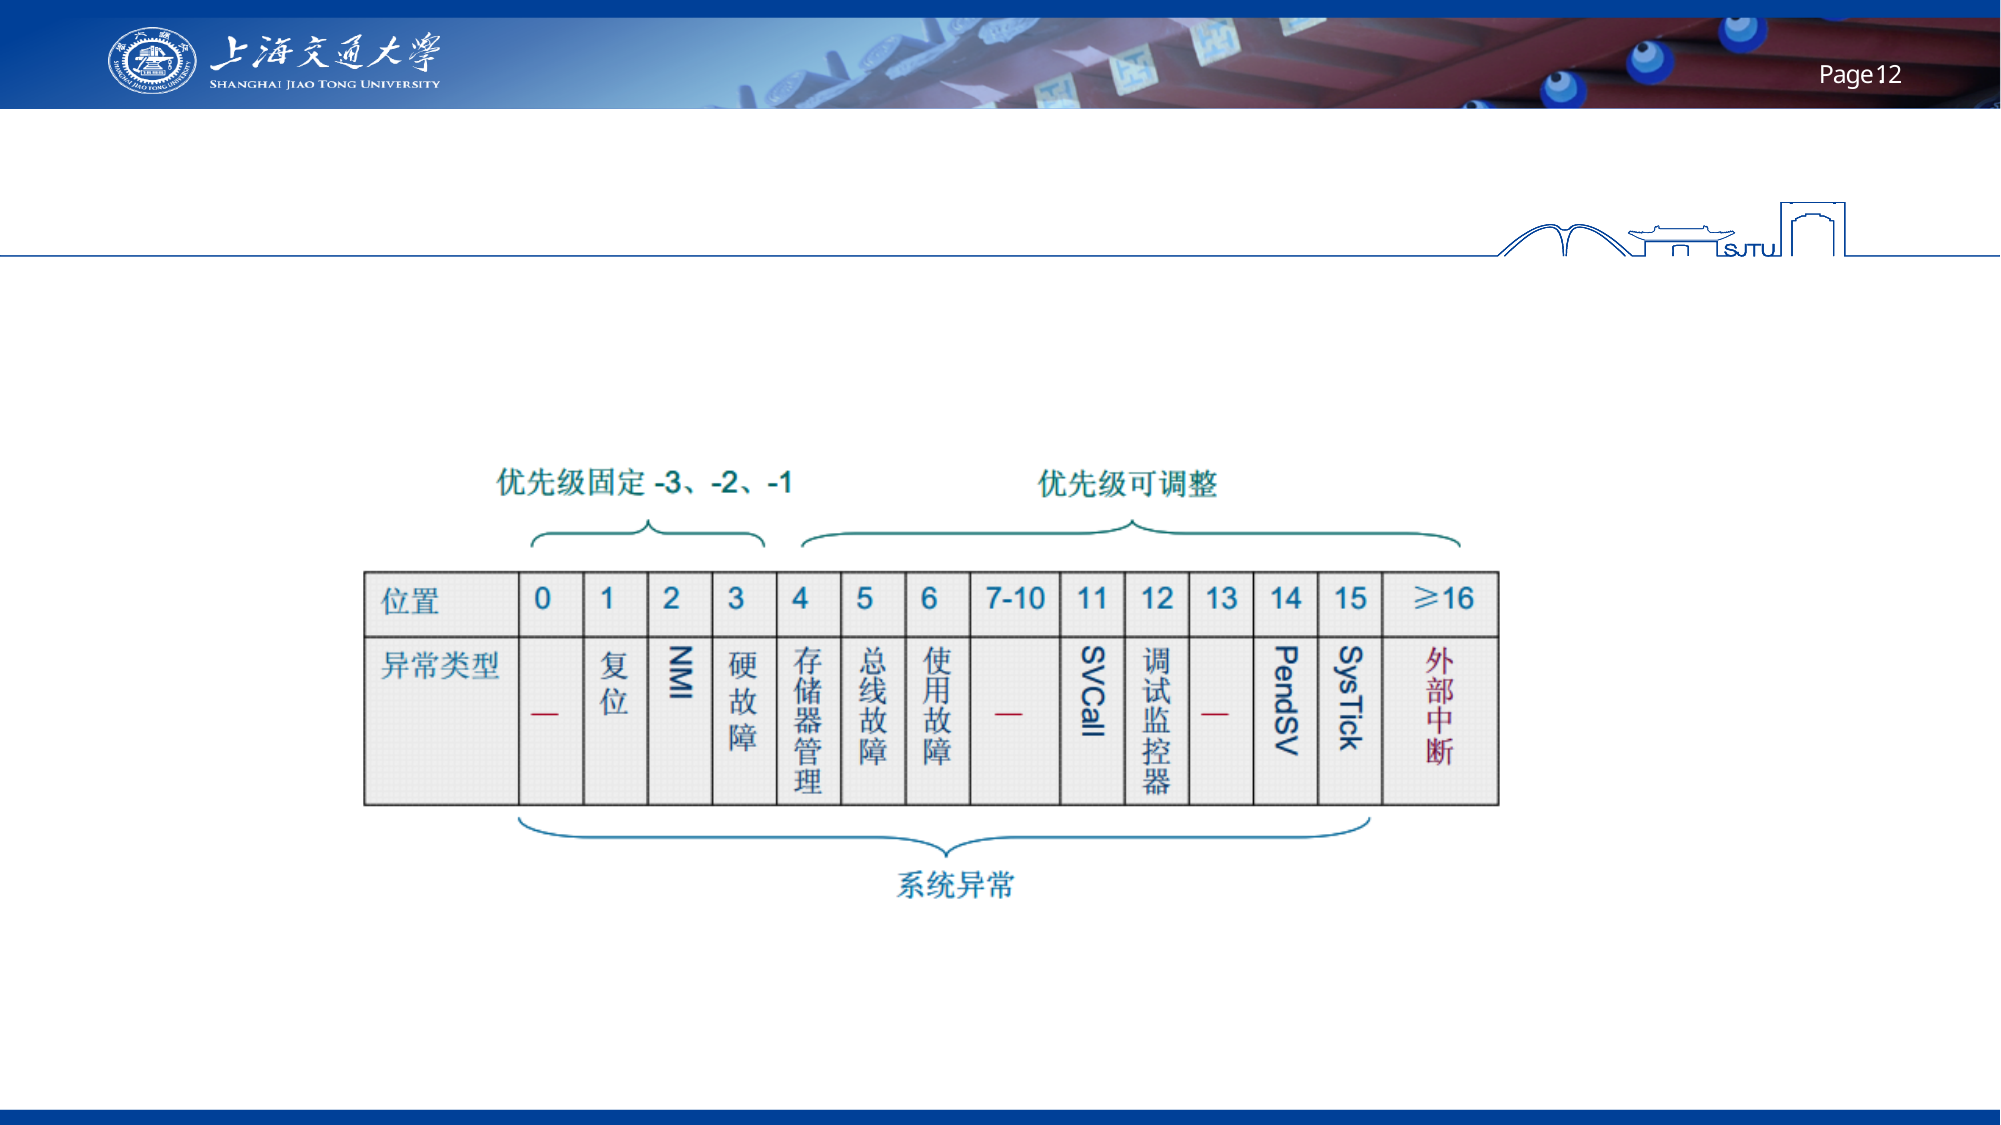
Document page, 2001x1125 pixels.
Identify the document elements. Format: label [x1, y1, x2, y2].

picture [0, 0, 2001, 109]
list [262, 449, 1614, 924]
